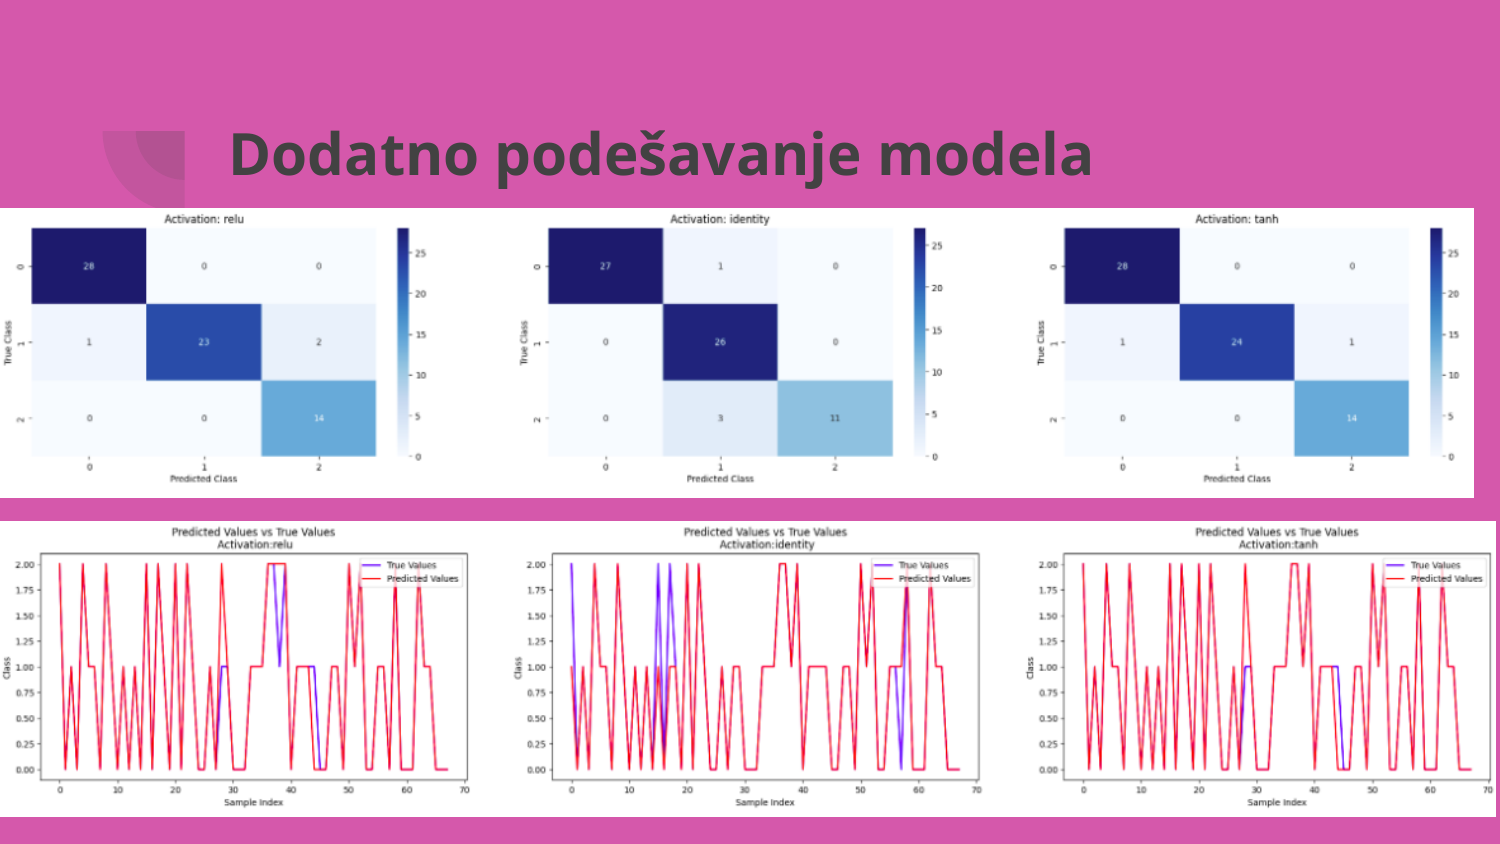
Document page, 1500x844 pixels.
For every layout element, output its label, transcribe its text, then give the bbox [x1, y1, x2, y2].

title Dodatno podešavanje modela [213, 98, 1368, 207]
picture [0, 208, 1475, 498]
picture [0, 521, 1496, 817]
